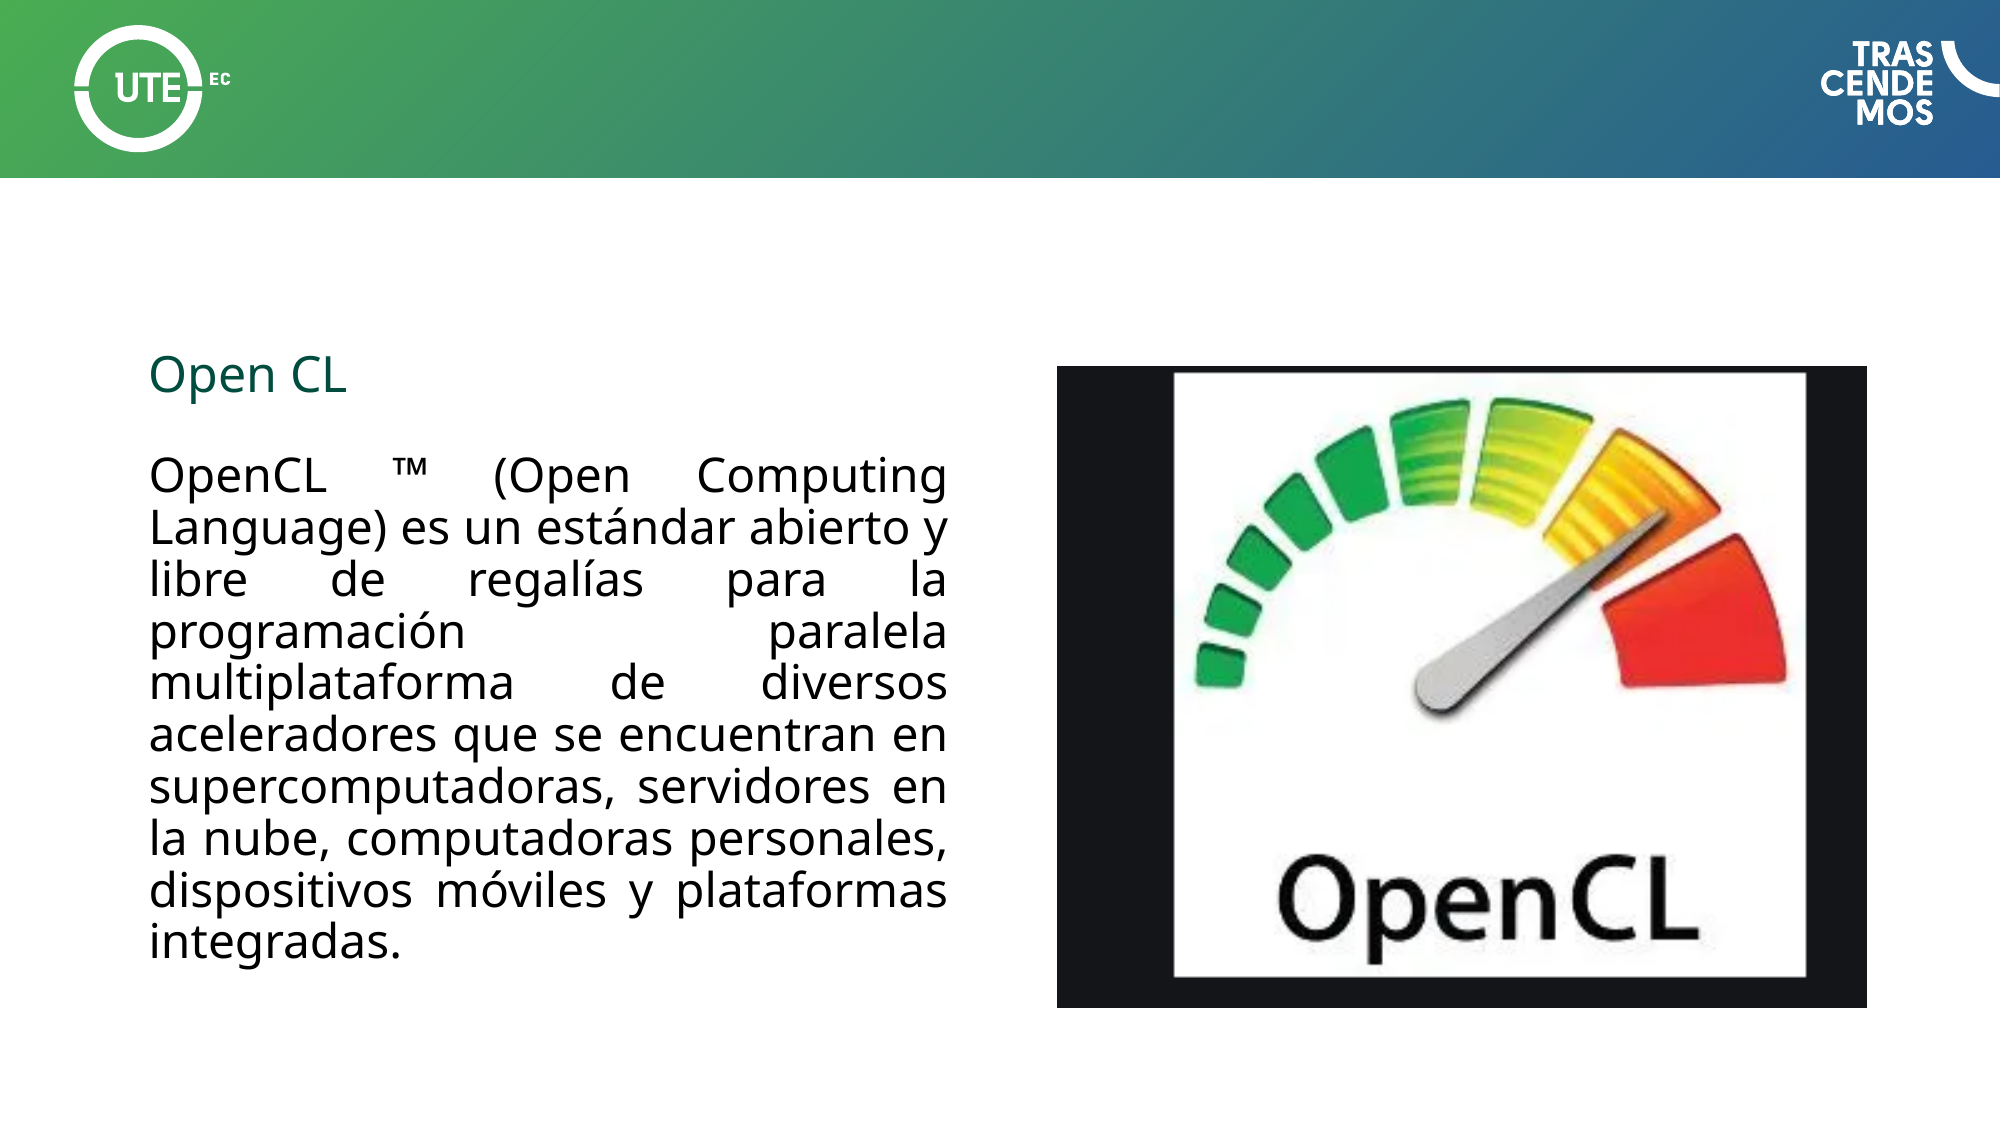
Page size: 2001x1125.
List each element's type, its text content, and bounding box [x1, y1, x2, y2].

picture [1057, 366, 1867, 1008]
list Open CL [133, 275, 984, 411]
list OpenCL ™ (Open Computing Language) es un estándar abierto y libre de regalías para la programación paralela multiplataforma de diversos aceleradores que se encuentran en supercomputadoras, servidores en la nube, computadoras personales, dispositivos móviles y plataformas integradas. [133, 443, 965, 985]
